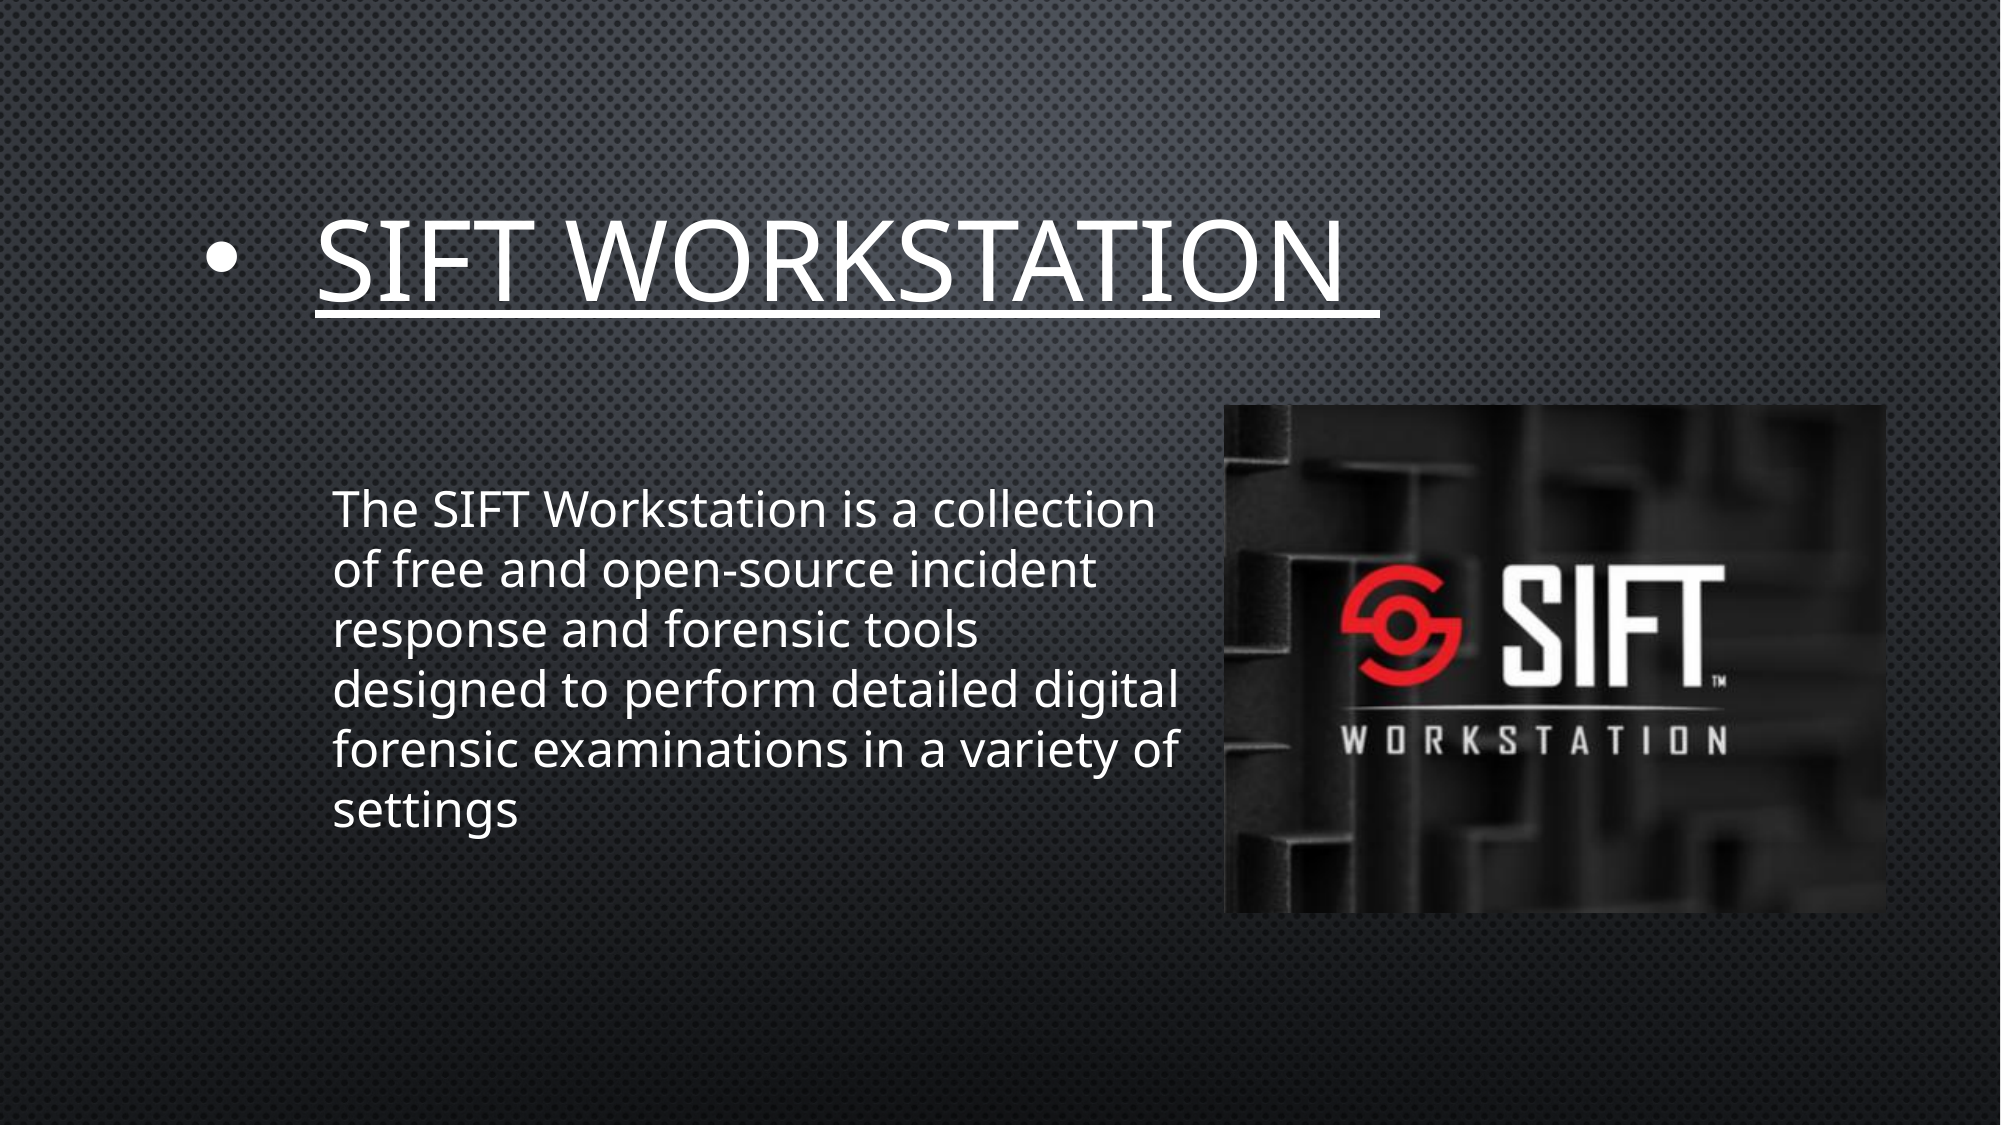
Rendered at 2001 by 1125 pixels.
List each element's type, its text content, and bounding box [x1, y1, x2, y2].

title Sift workstation [187, 99, 1813, 413]
text_box The SIFT Workstation is a collection of free and open-source incident response and forensic tools designed to perform detailed digital forensic examinations in a variety of settings [317, 469, 1224, 845]
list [1224, 405, 1886, 914]
